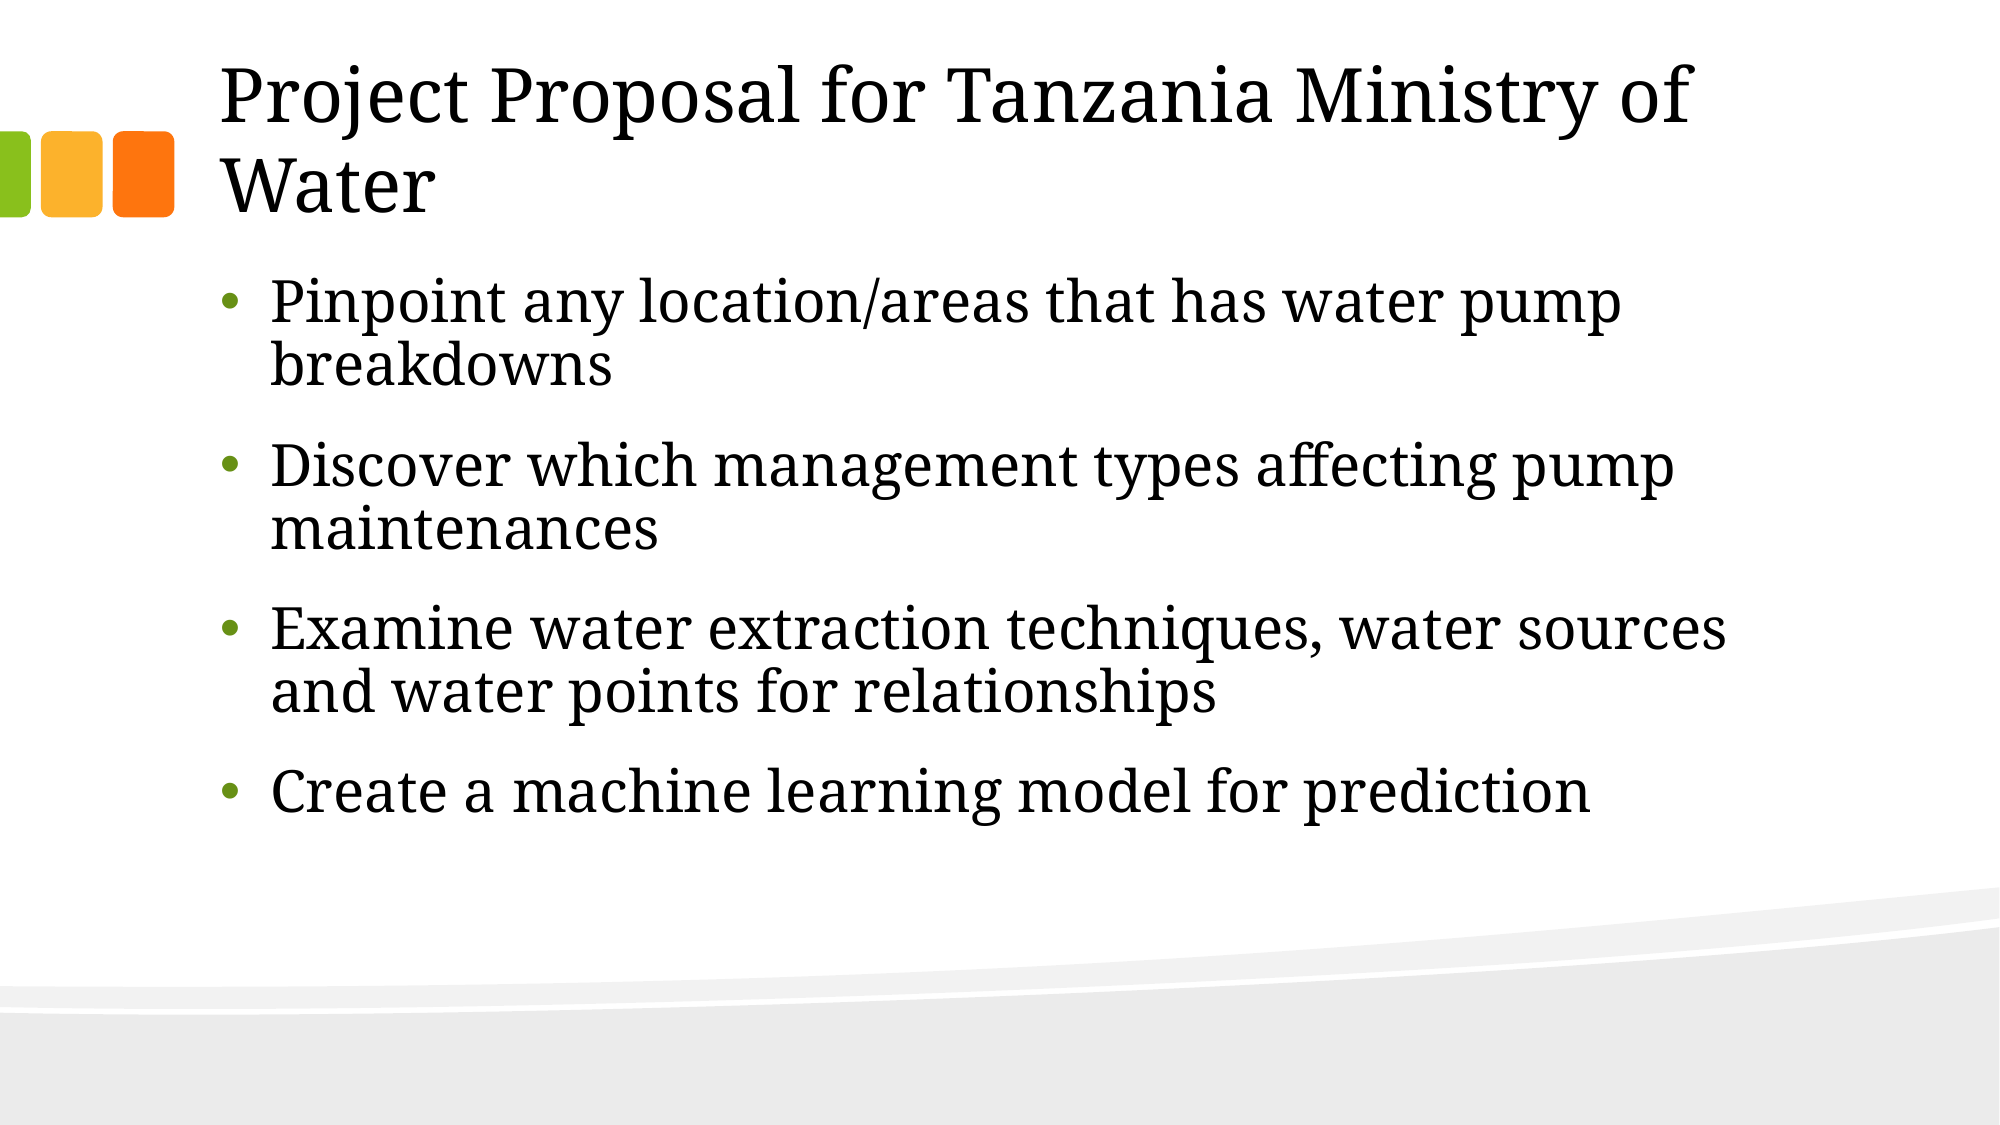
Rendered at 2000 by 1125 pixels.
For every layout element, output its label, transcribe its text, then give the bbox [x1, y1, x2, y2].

title Project Proposal for Tanzania Ministry of Water [199, 24, 1800, 238]
list Pinpoint any location/areas that has water pump breakdowns Discover which management types affecting pump maintenances Examine water extraction techniques, water sources and water points for relationships Create a machine learning model for prediction [199, 262, 1800, 1013]
